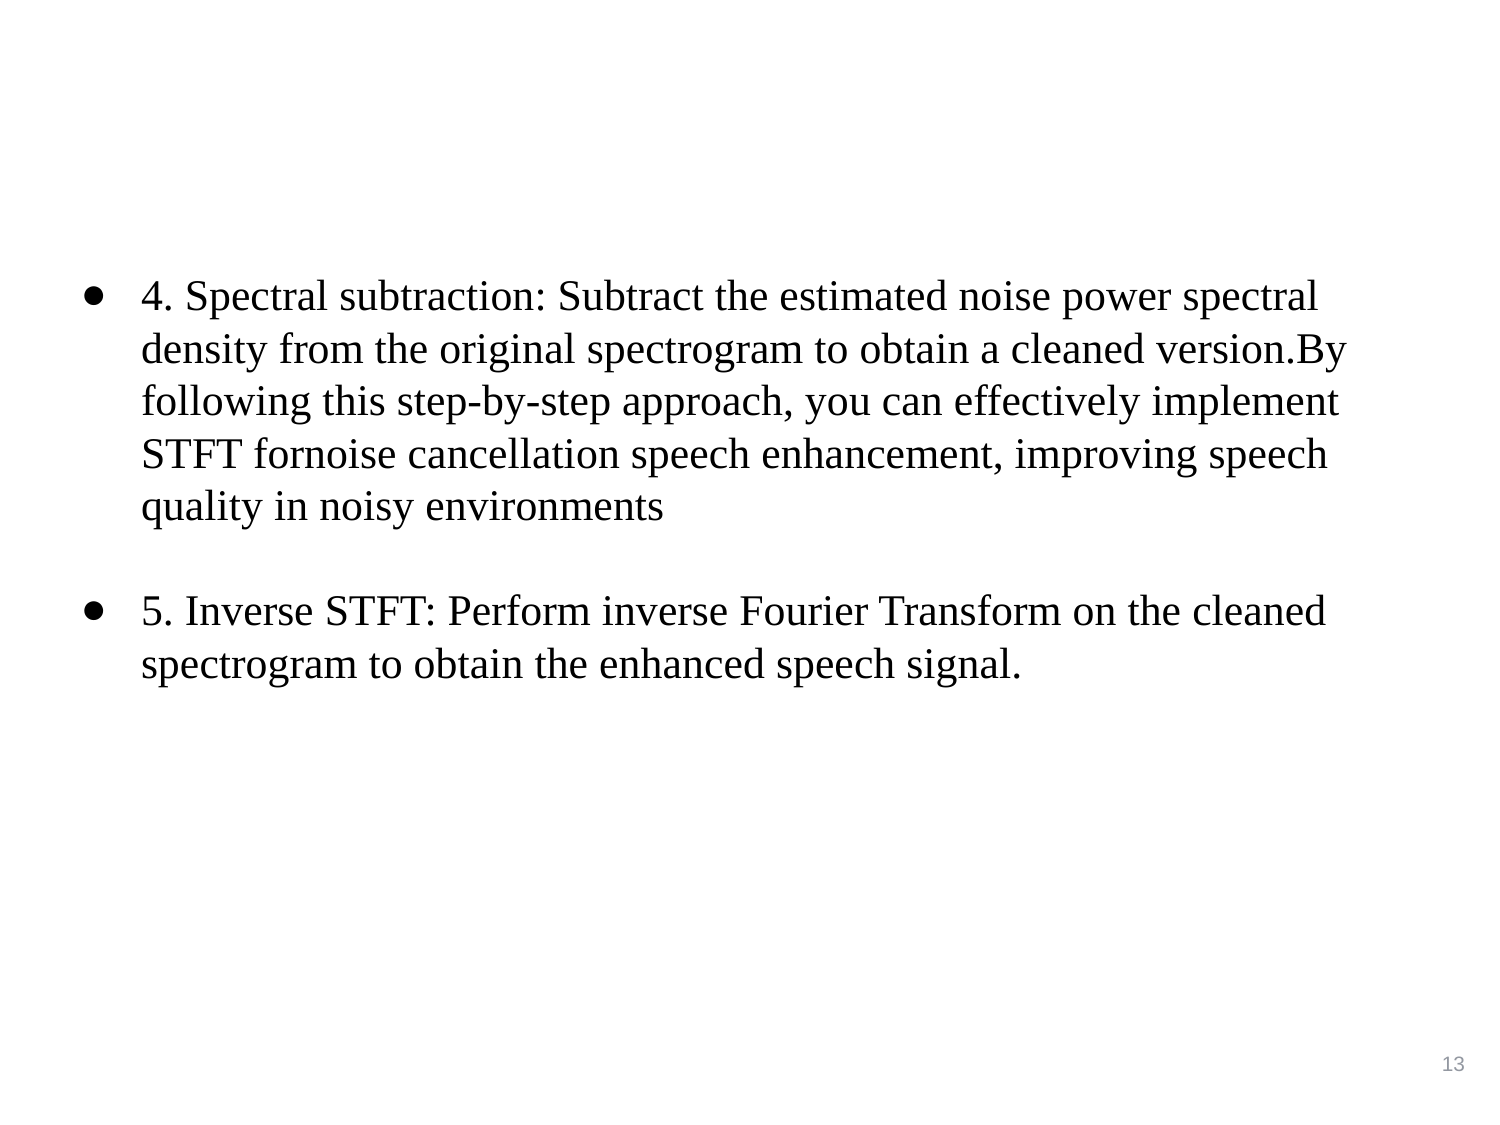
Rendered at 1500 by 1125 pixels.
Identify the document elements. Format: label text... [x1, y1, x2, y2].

list 4. Spectral subtraction: Subtract the estimated noise power spectral density from the original spectrogram to obtain a cleaned version.By following this step-by-step approach, you can effectively implement STFT fornoise cancellation speech enhancement, improving speech quality in noisy environments 5. Inverse STFT: Perform inverse Fourier Transform on the cleaned spectrogram to obtain the enhanced speech signal. [51, 252, 1449, 1000]
slide_number 13 [1389, 1019, 1480, 1106]
